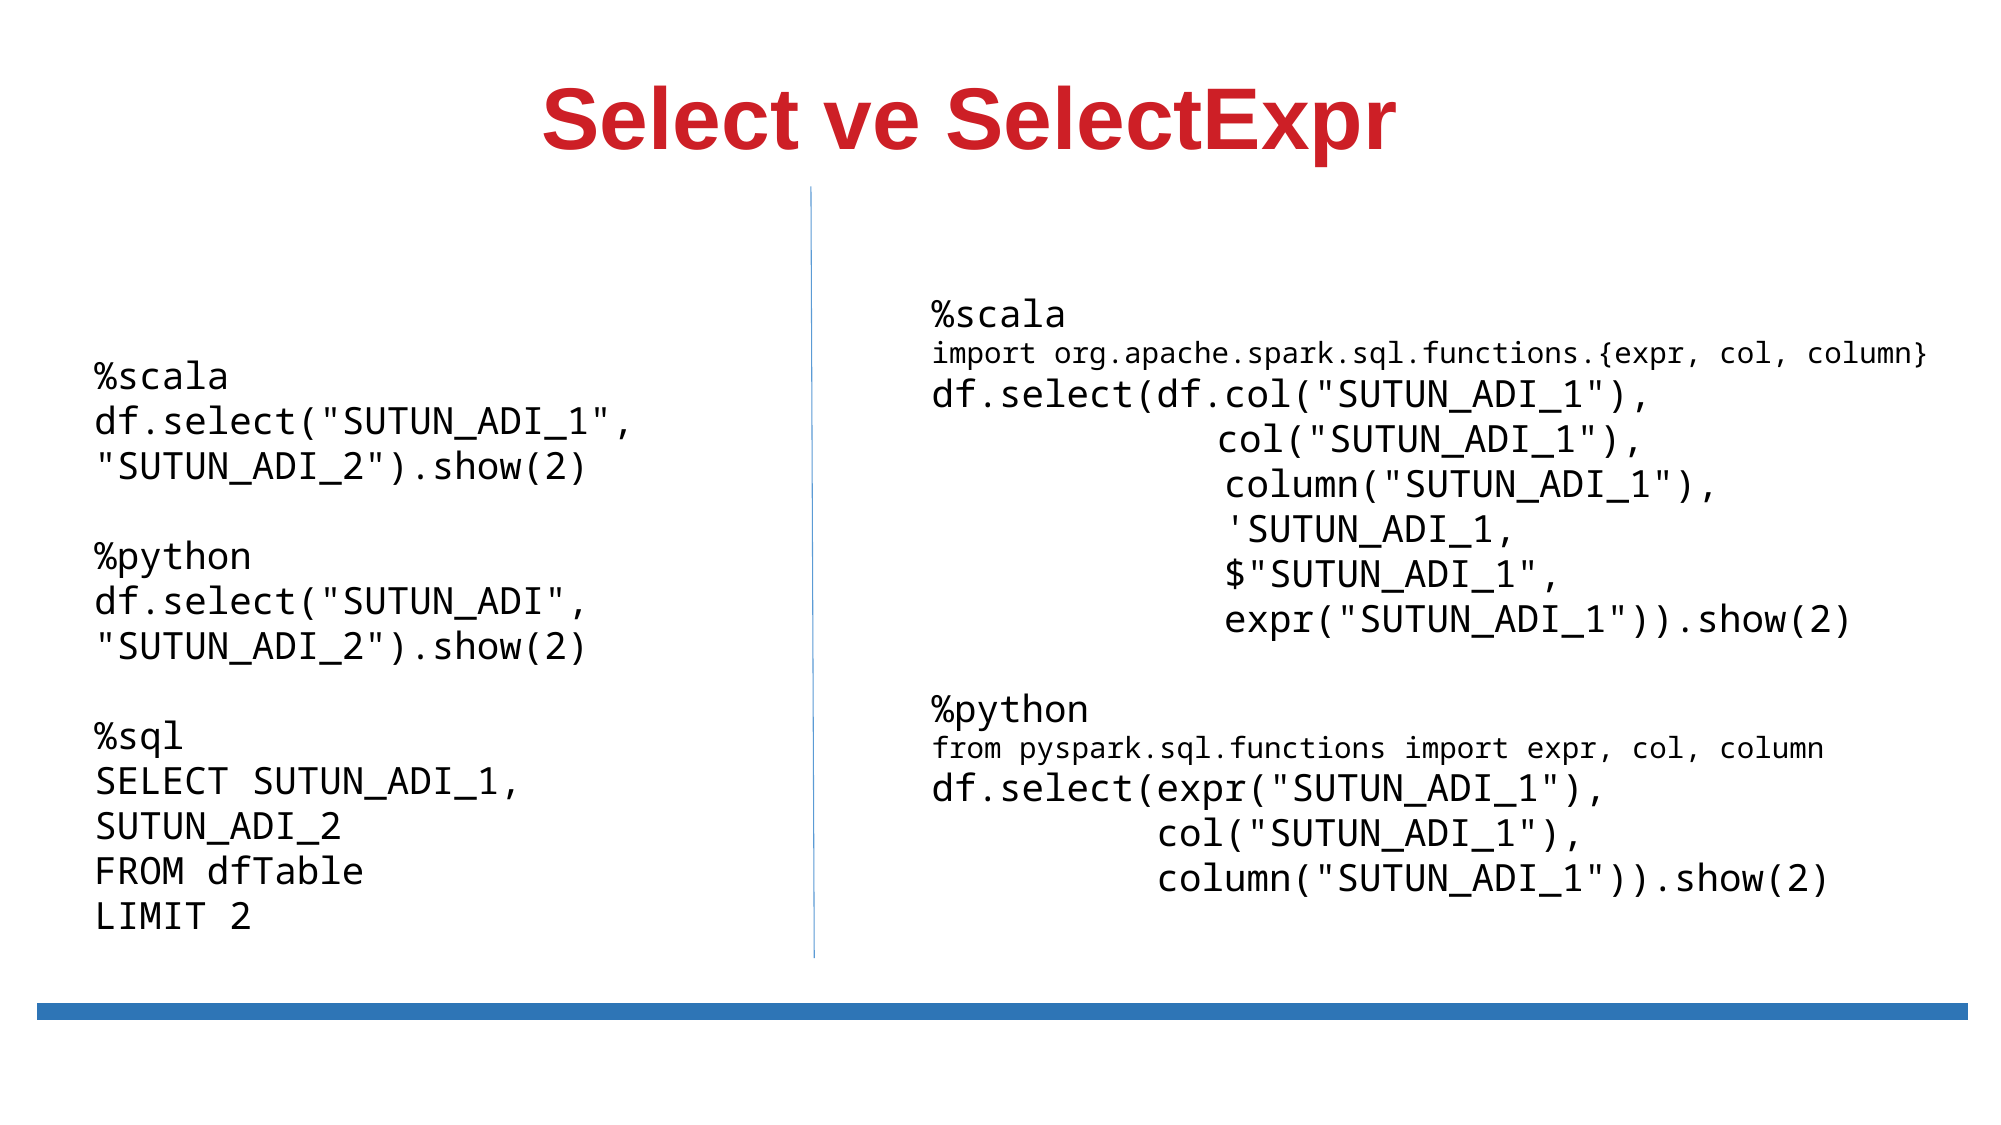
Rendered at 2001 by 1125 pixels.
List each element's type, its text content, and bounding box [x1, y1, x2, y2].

text_box %scala df.select("SUTUN_ADI_1", "SUTUN_ADI_2").show(2) %python df.select("SUTUN_ADI", "SUTUN_ADI_2").show(2) %sql SELECT SUTUN_ADI_1, SUTUN_ADI_2 FROM dfTable LIMIT 2 [79, 344, 788, 945]
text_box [810, 186, 815, 959]
text_box %scala import org.apache.spark.sql.functions.{expr, col, column} df.select(df.col("SUTUN_ADI_1"), col("SUTUN_ADI_1"), column("SUTUN_ADI_1"), 'SUTUN_ADI_1, $"SUTUN_ADI_1", expr("SUTUN_ADI_1")).show(2) %python from pyspark.sql.functions import expr, col, column df.select(expr("SUTUN_ADI_1"), col("SUTUN_ADI_1"), column("SUTUN_ADI_1")).show(2) [916, 282, 2000, 907]
title Select ve SelectExpr [219, 65, 1720, 176]
